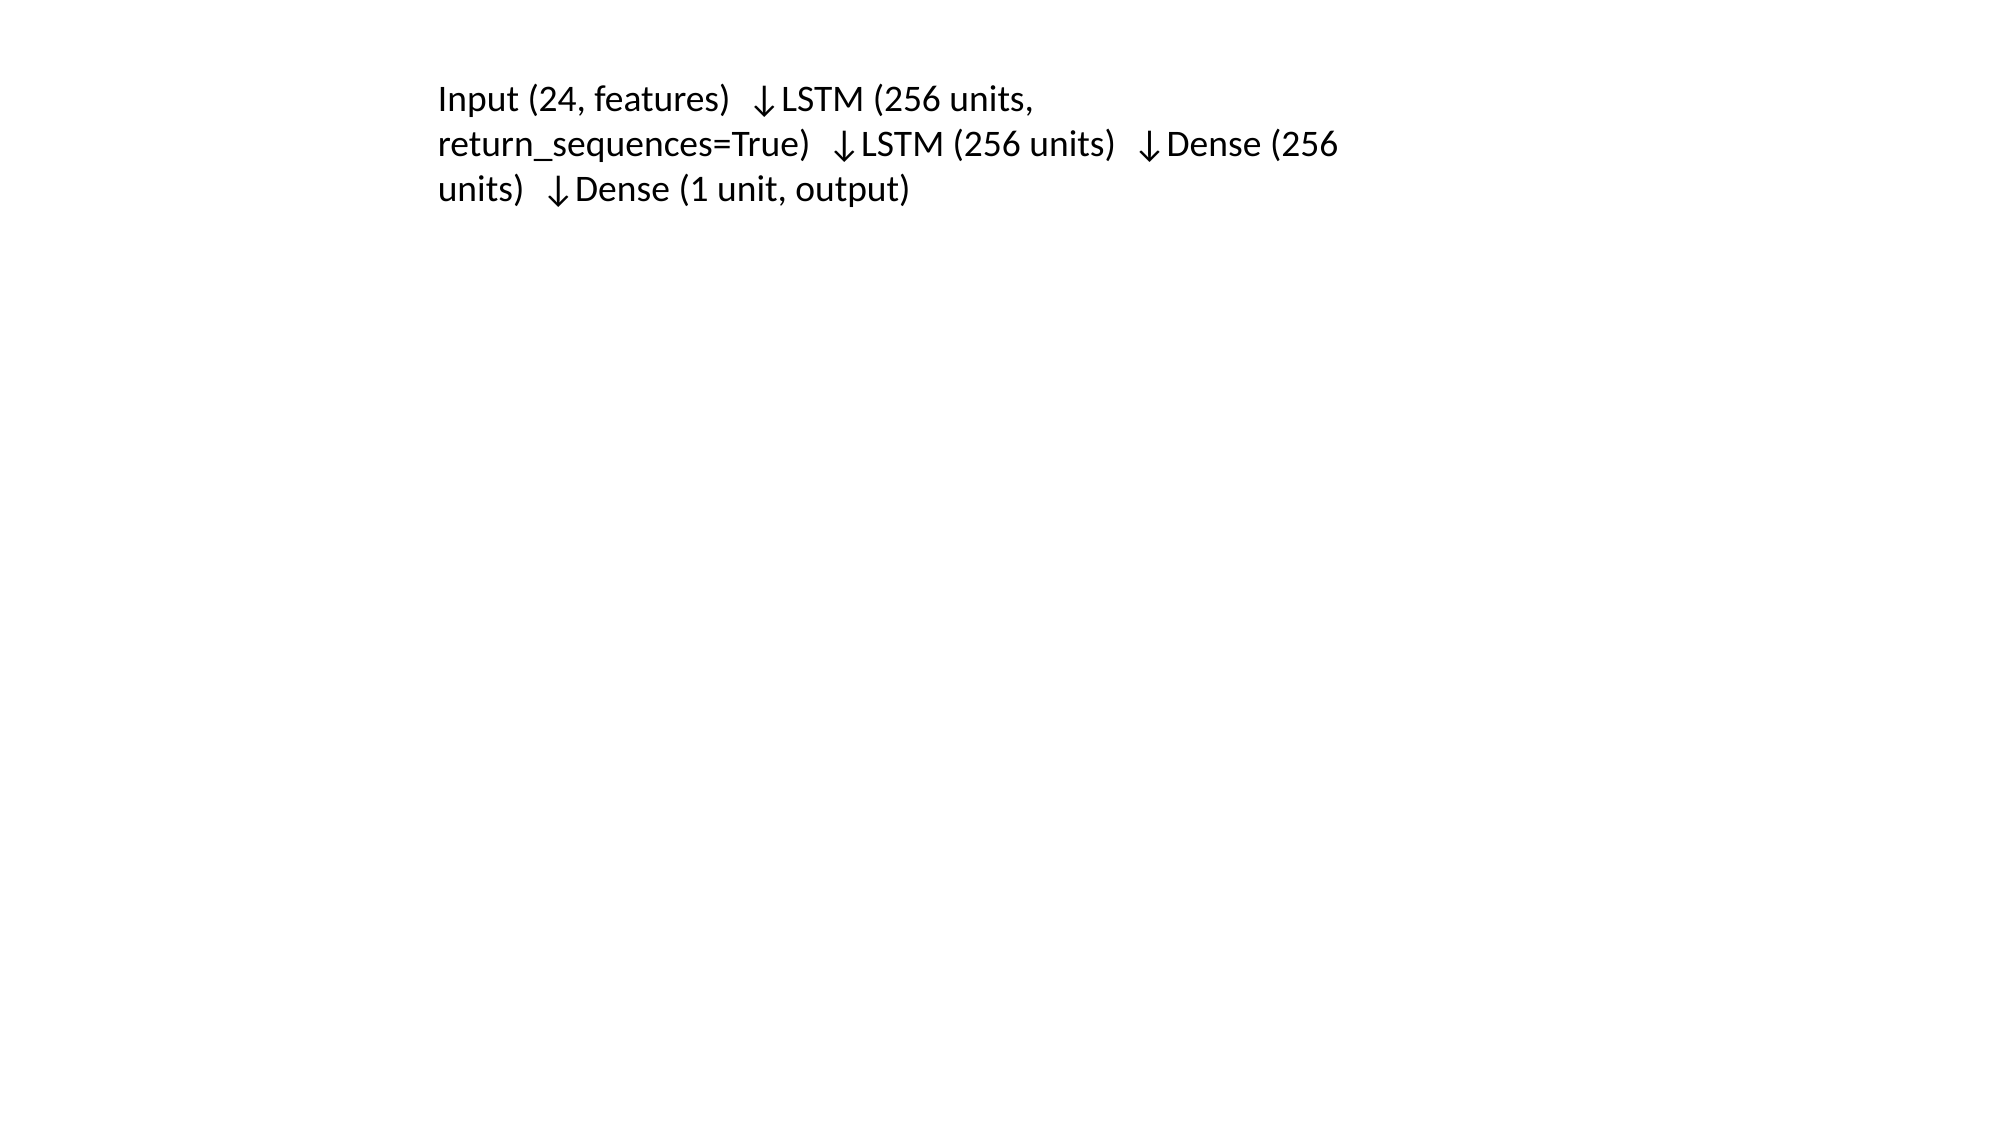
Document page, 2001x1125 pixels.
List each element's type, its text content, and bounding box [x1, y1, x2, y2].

text_box Input (24, features) ↓LSTM (256 units, return_sequences=True) ↓LSTM (256 units) ↓Dense (256 units) ↓Dense (1 unit, output) [423, 67, 1423, 217]
